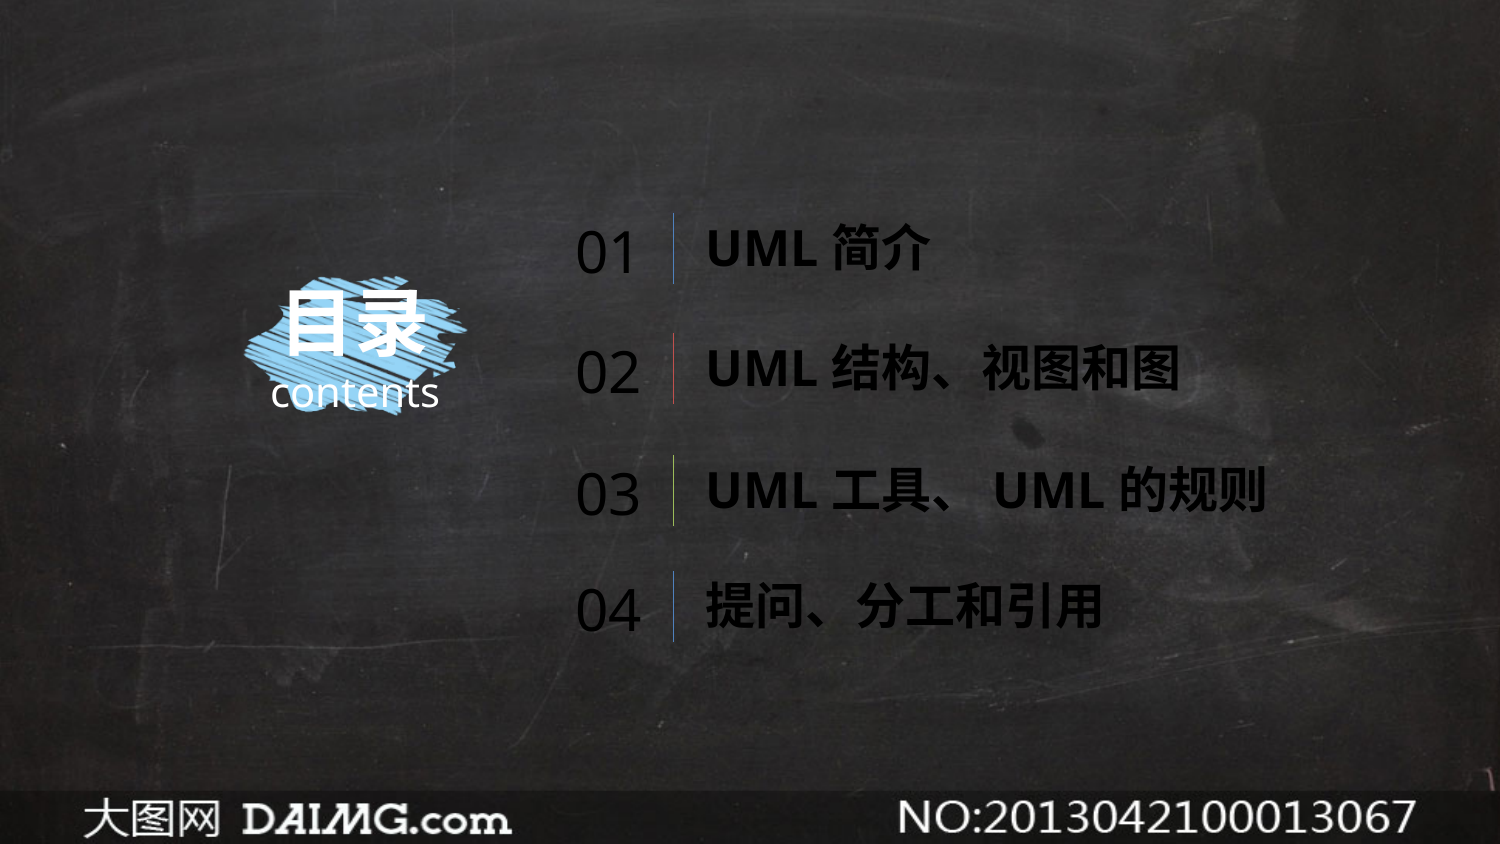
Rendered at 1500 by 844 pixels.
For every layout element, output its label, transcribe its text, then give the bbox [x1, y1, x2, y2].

text_box 目录 contents [242, 275, 469, 416]
text_box 提问、分工和引用 [690, 567, 1247, 642]
text_box UML结构、视图和图 [690, 329, 1247, 404]
text_box UML工具、UML的规则 [690, 451, 1330, 526]
text_box 03 [555, 449, 662, 535]
text_box UML简介 [690, 209, 1247, 284]
text_box 01 [555, 207, 662, 293]
text_box 04 [555, 565, 662, 651]
picture [0, 0, 1500, 844]
text_box 02 [555, 327, 662, 413]
